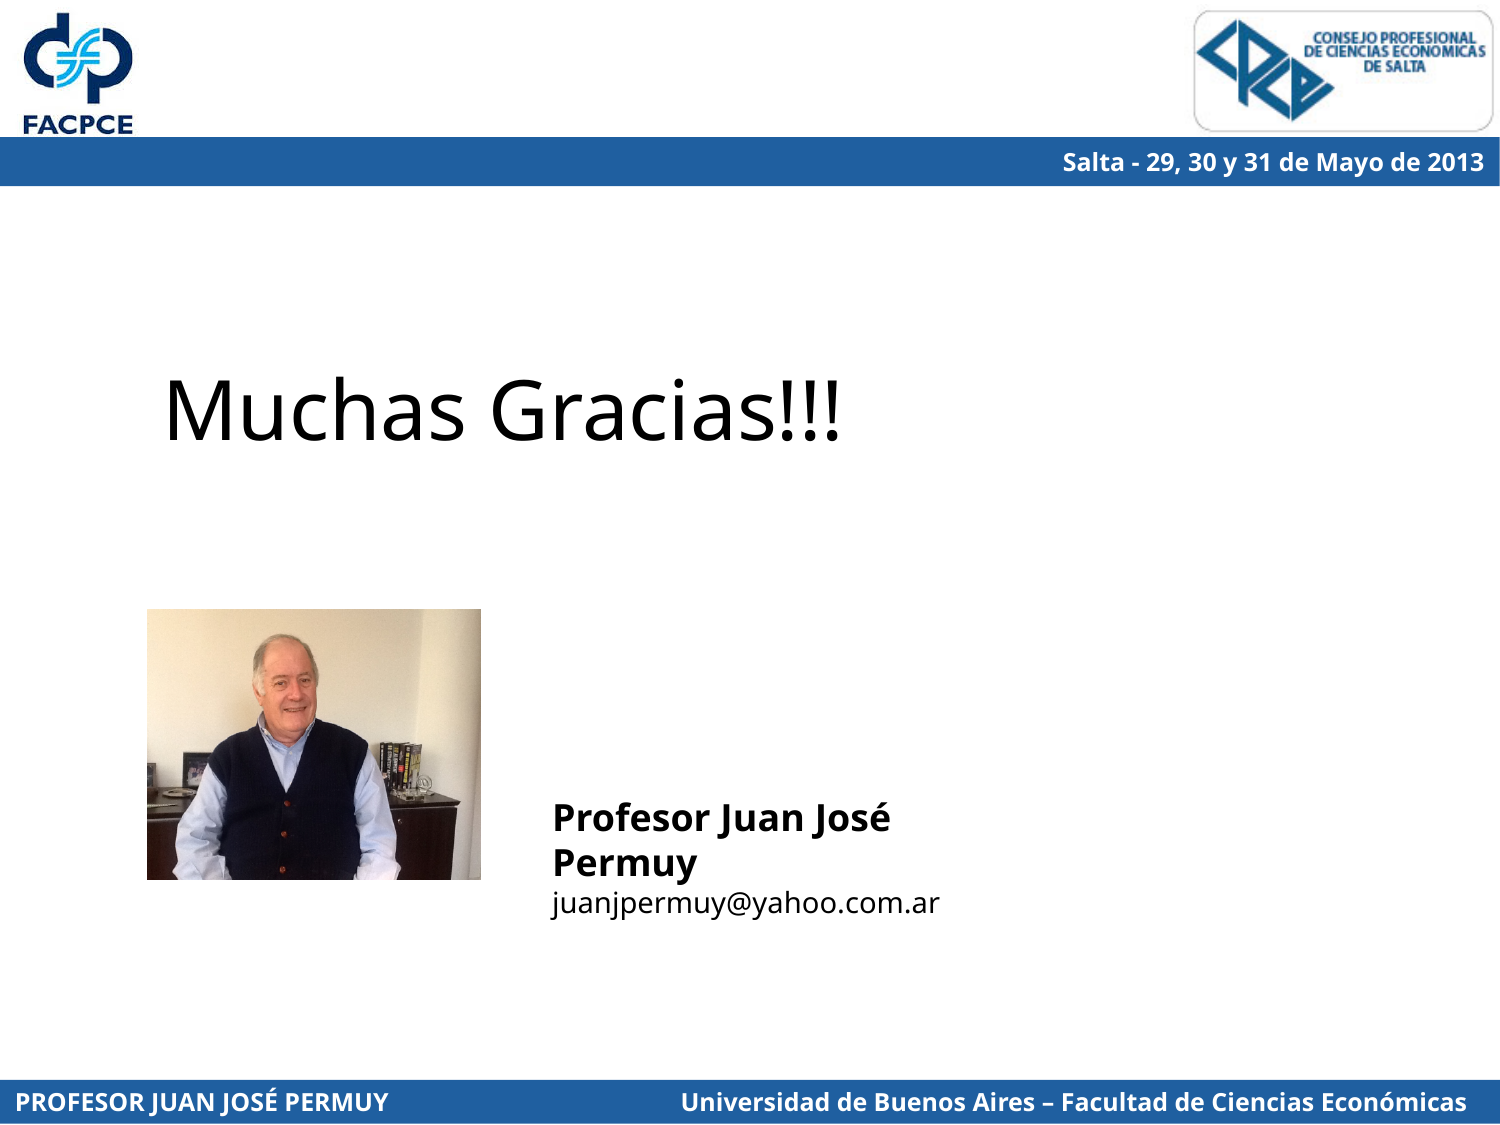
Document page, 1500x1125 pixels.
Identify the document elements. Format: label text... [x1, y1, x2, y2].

picture [1184, 4, 1500, 137]
text_box Muchas Gracias!!! [147, 349, 1176, 465]
text_box Profesor Juan José Permuy juanjpermuy@yahoo.com.ar [537, 786, 1050, 927]
picture [147, 609, 481, 881]
picture [1, 0, 154, 137]
